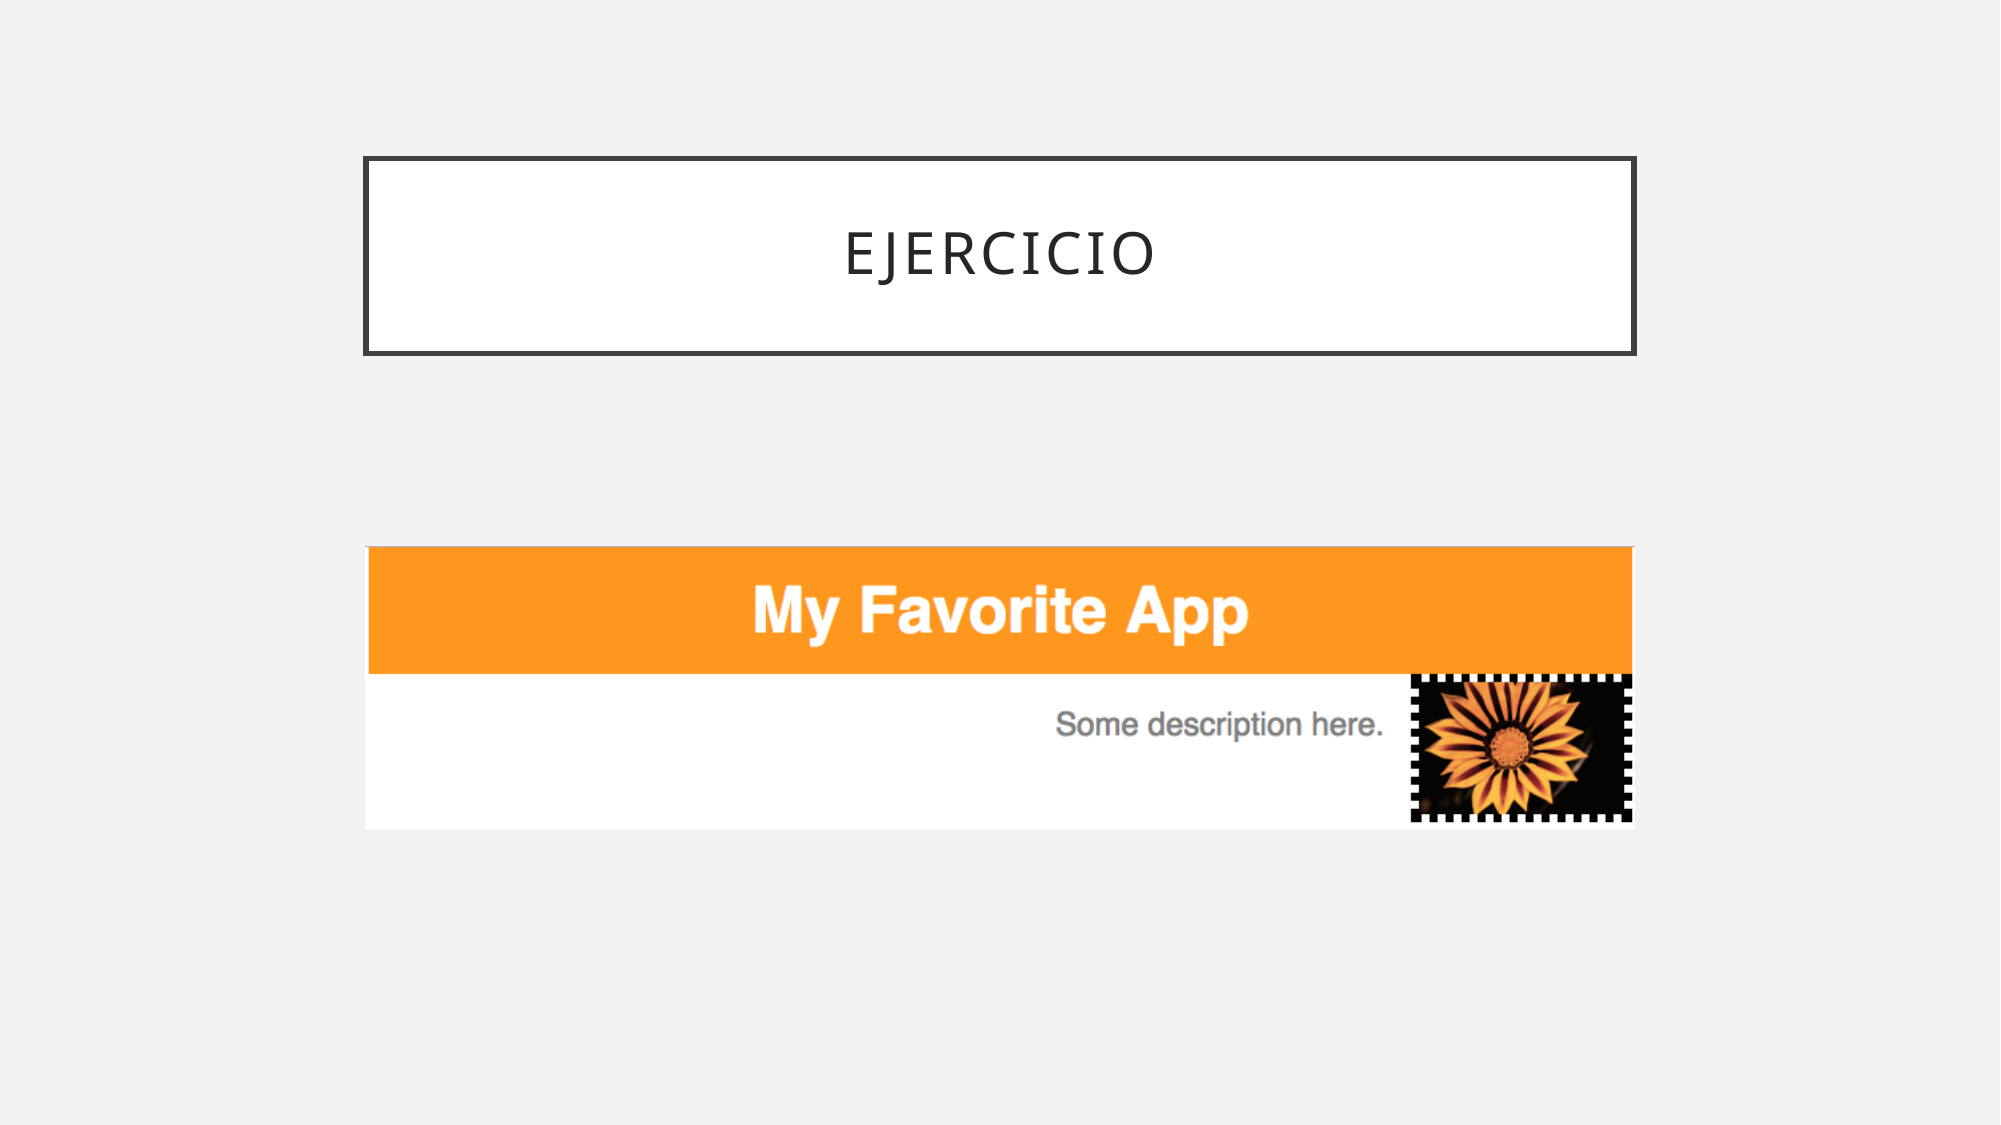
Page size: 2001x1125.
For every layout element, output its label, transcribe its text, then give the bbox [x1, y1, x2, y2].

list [365, 546, 1635, 829]
title Ejercicio [363, 156, 1637, 356]
